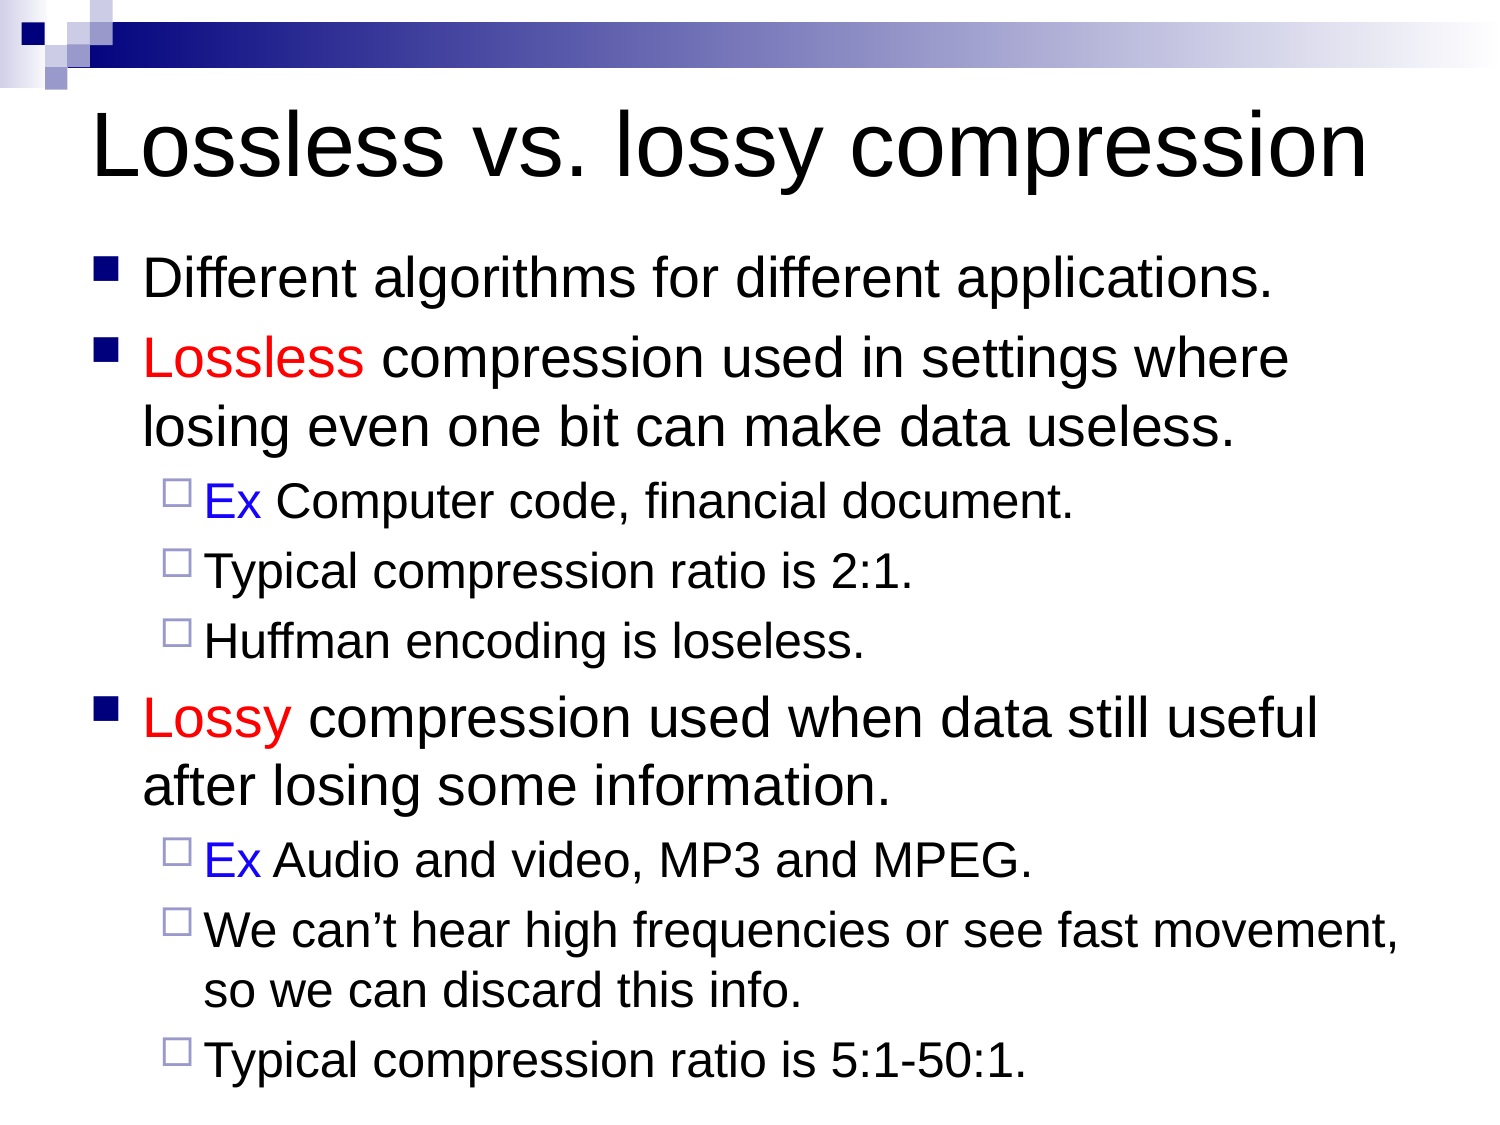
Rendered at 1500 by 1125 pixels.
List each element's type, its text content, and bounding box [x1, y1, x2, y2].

title Lossless vs. lossy compression [74, 74, 1426, 205]
list Different algorithms for different applications. Lossless compression used in settings where losing even one bit can make data useless. Ex Computer code, financial document. Typical compression ratio is 2:1. Huffman encoding is loseless. Lossy compression used when data still useful after losing some information. Ex Audio and video, MP3 and MPEG. We can’t hear high frequencies or see fast movement, so we can discard this info. Typical compression ratio is 5:1-50:1. [74, 232, 1426, 1099]
